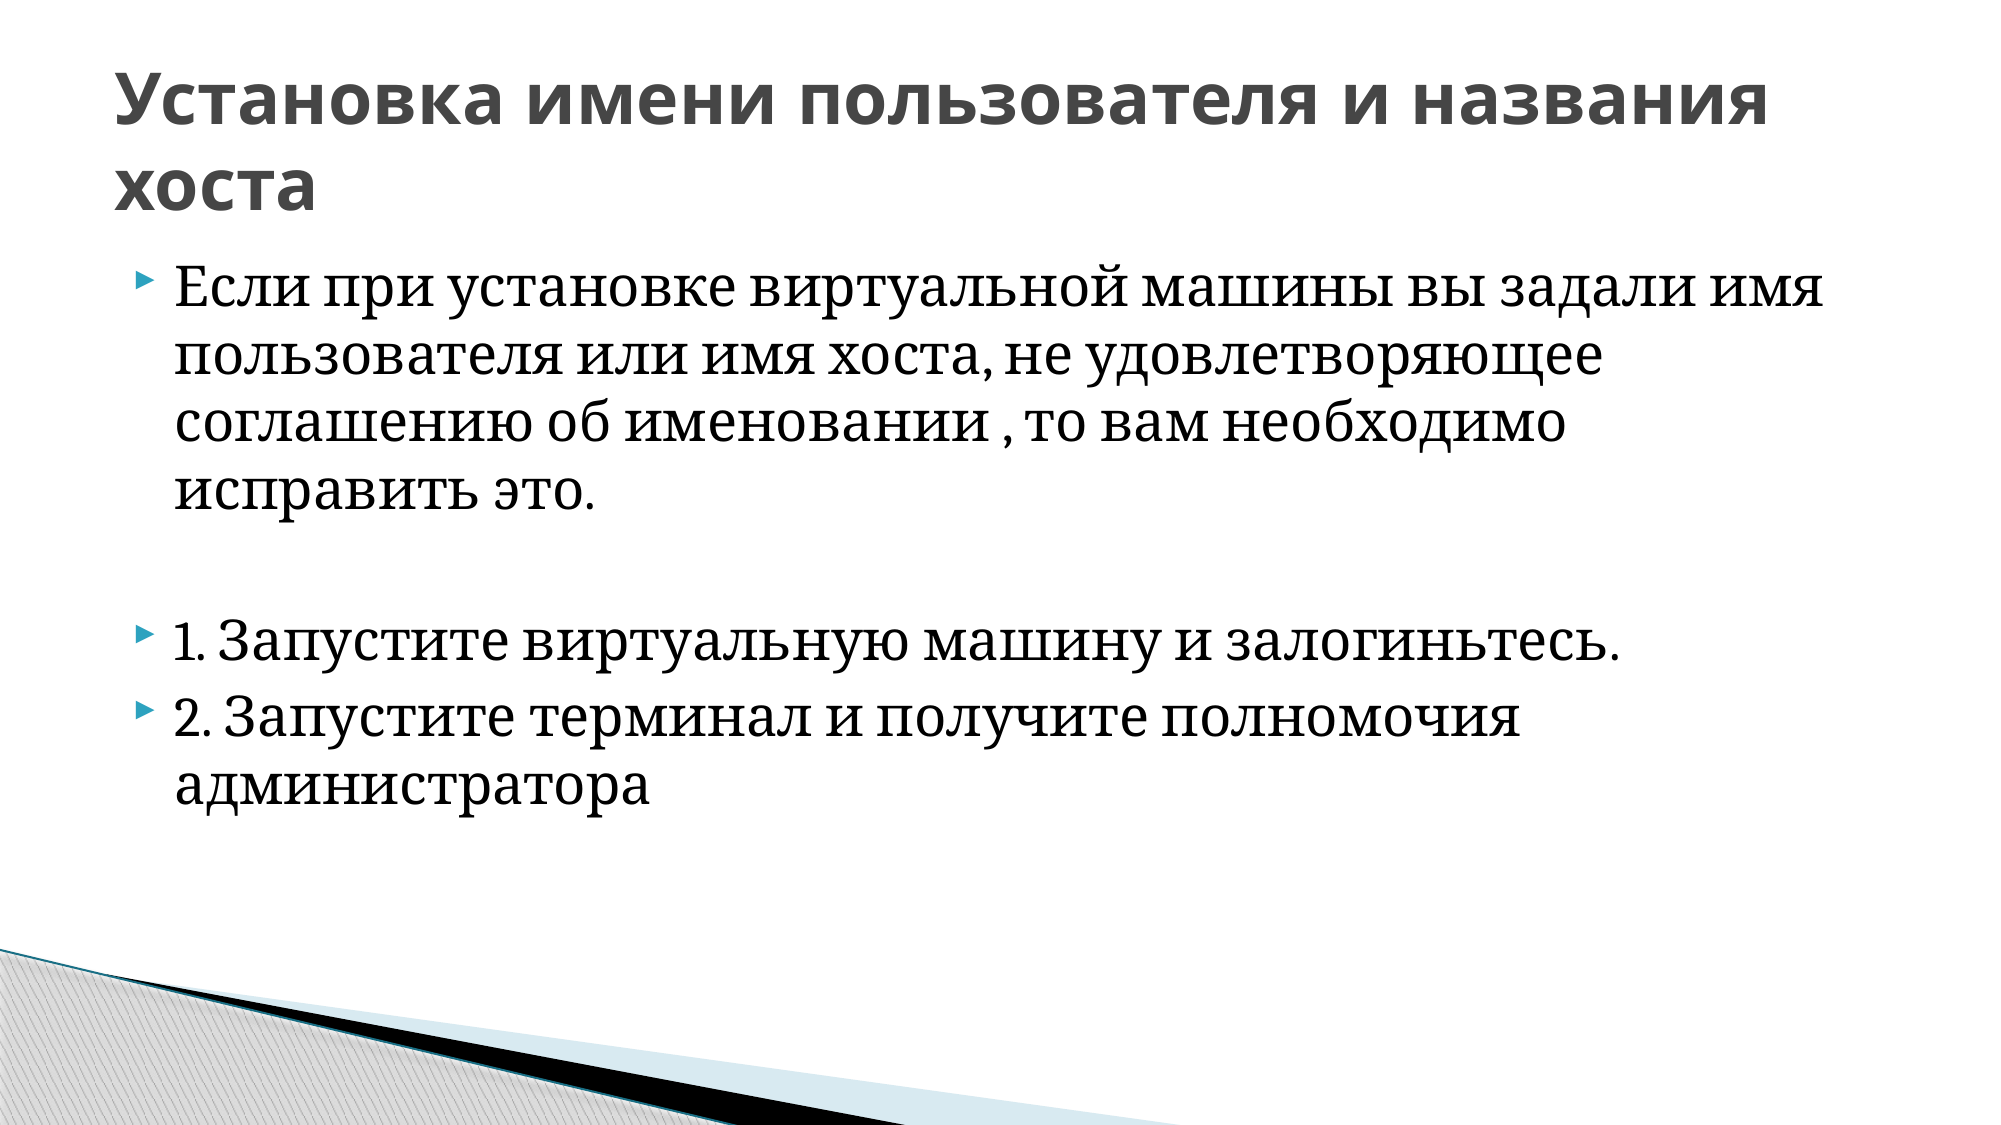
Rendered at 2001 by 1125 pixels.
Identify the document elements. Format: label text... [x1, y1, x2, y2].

title Установка имени пользователя и названия хоста [99, 45, 1900, 233]
list Если при установке виртуальной машины вы задали имя пользователя или имя хоста, не удовлетворяющее соглашению об именовании , то вам необходимо исправить это. 1. Запустите виртуальную машину и залогиньтесь. 2. Запустите терминал и получите полномочия администратора [99, 243, 1900, 986]
